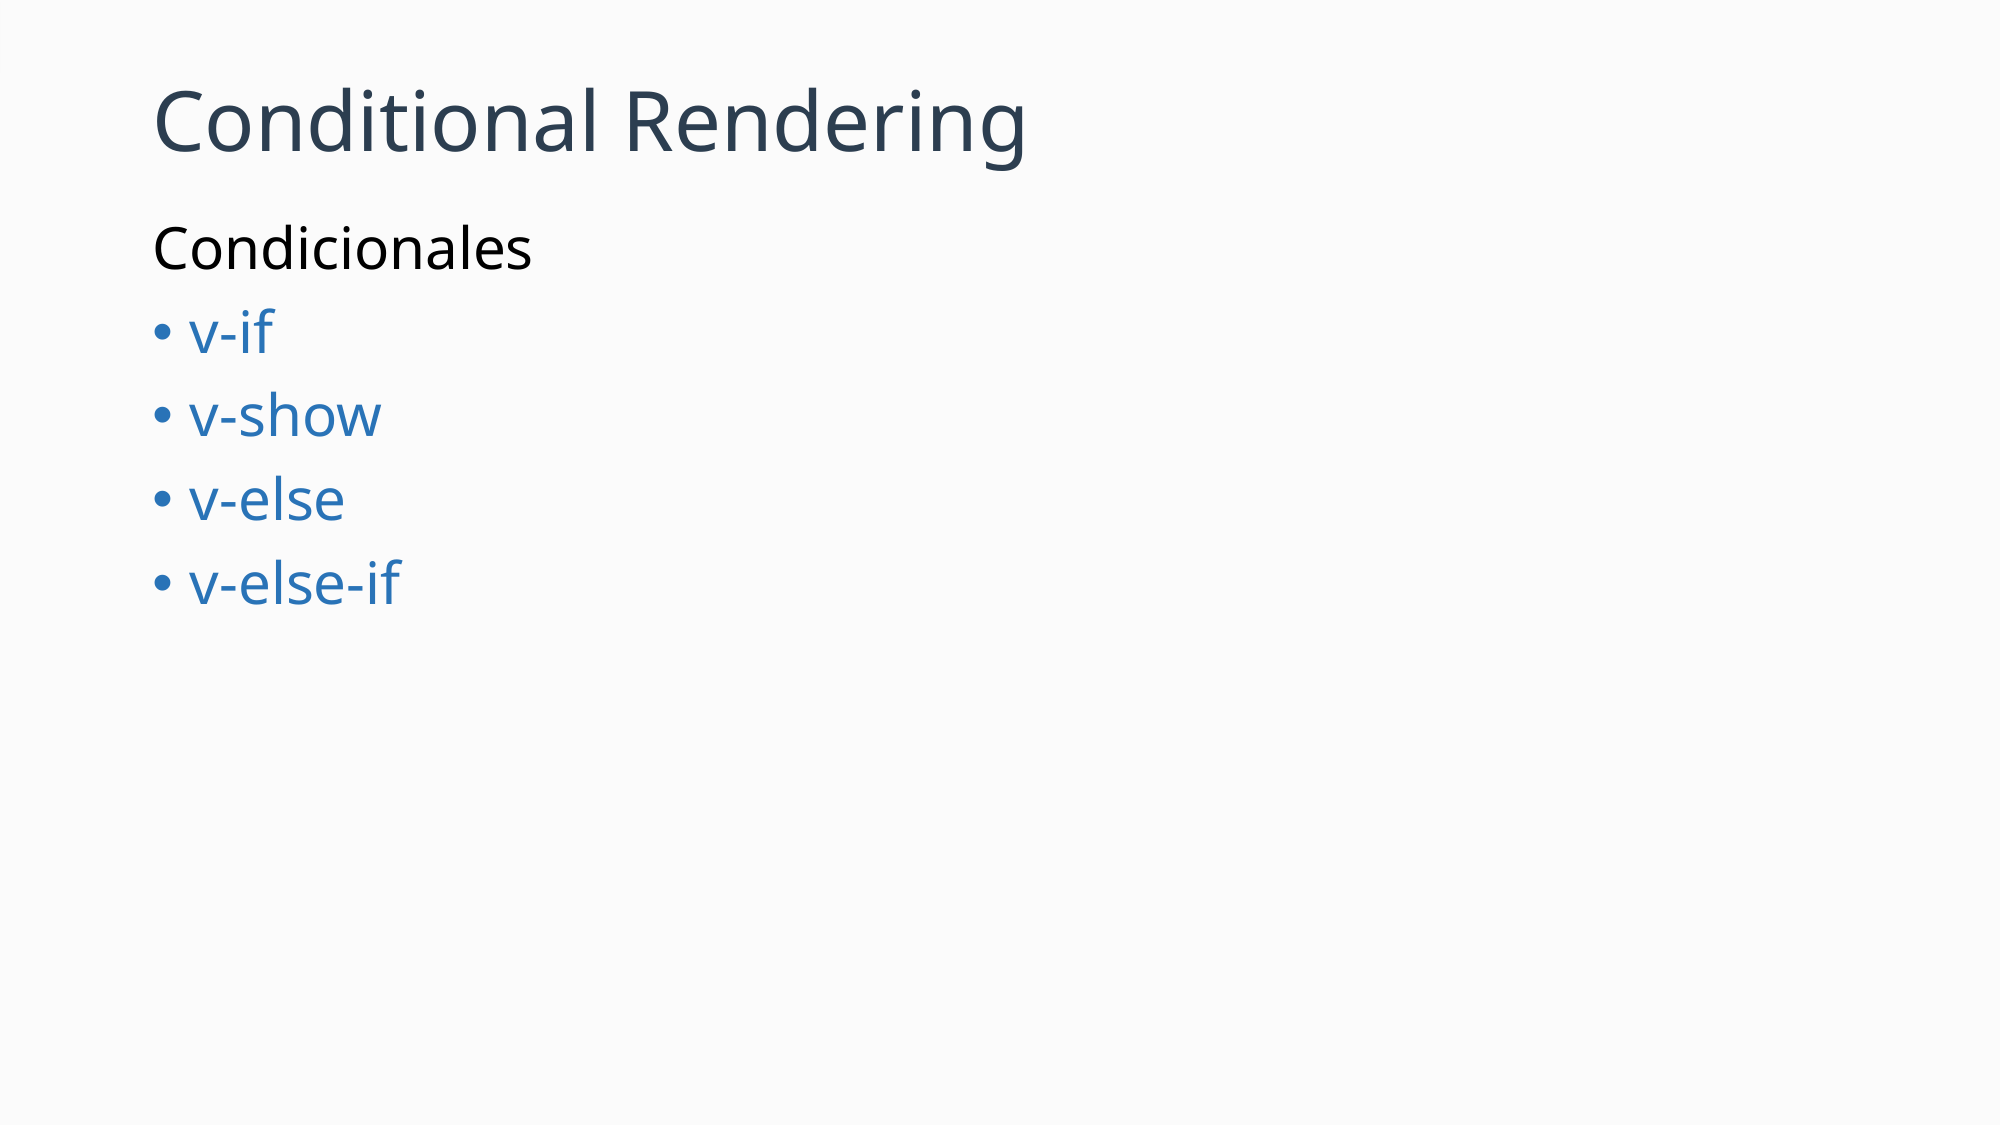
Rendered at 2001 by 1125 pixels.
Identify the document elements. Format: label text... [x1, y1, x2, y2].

title Conditional Rendering [137, 59, 1863, 189]
list Condicionales v-if v-show v-else v-else-if [137, 211, 1863, 1014]
